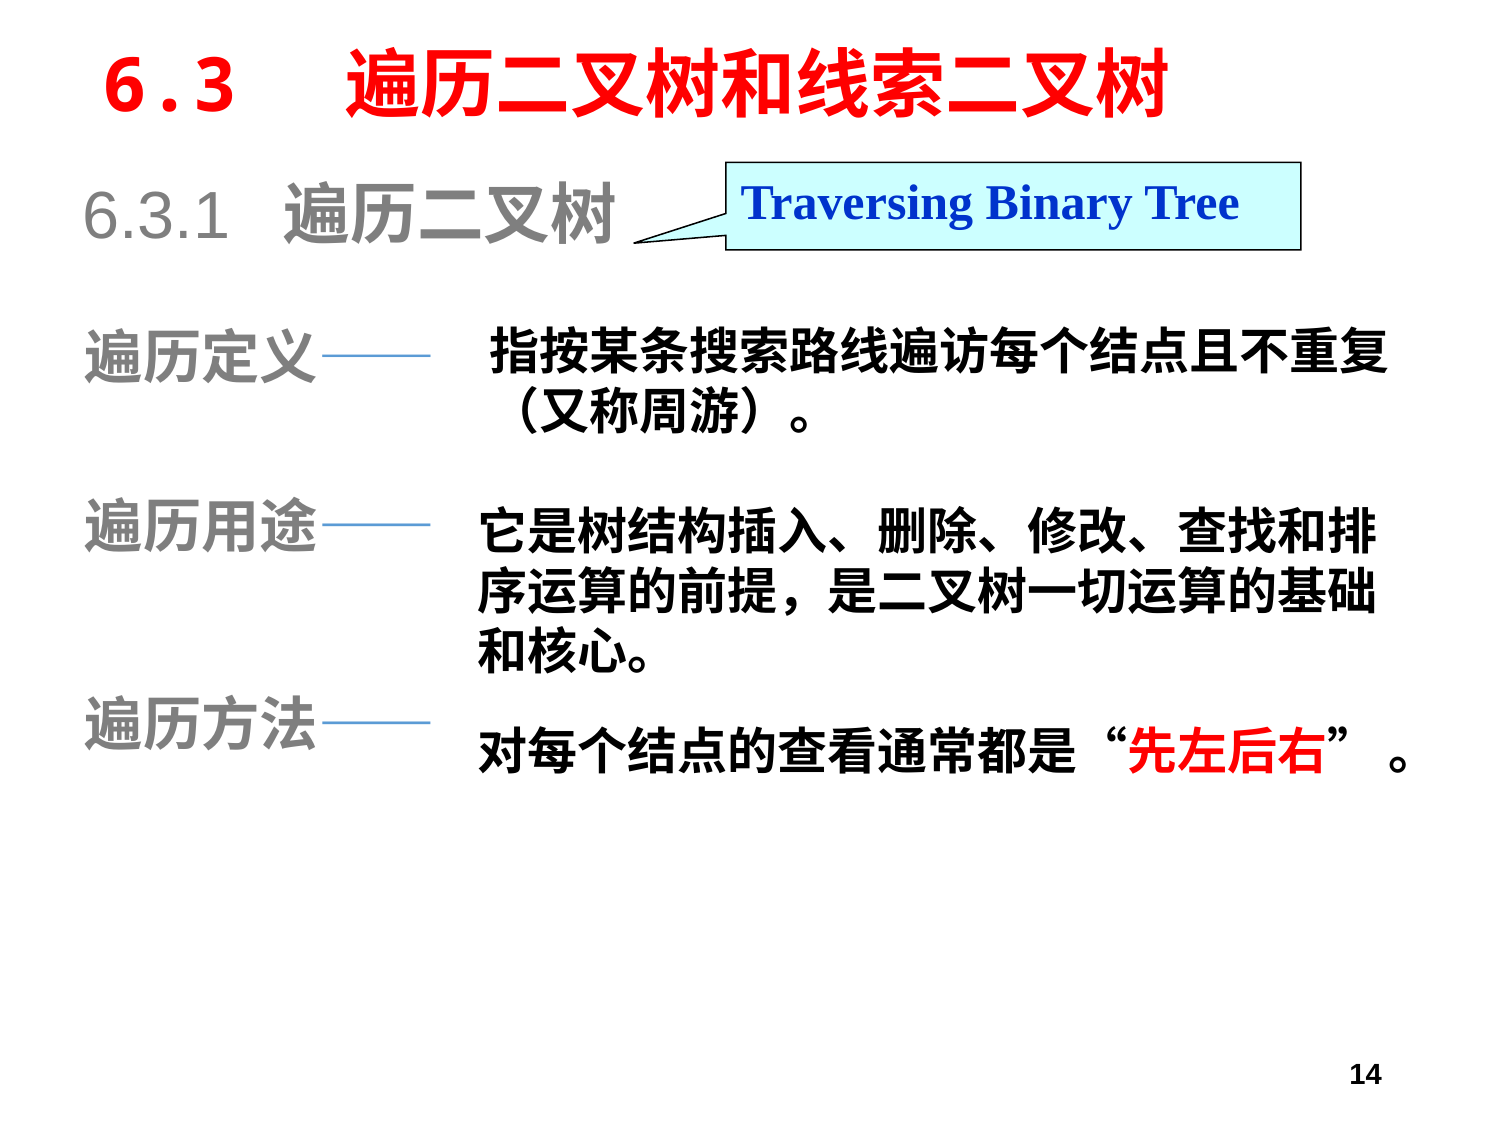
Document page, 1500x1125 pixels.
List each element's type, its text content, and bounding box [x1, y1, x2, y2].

text_box 遍历定义—— 遍历用途—— 遍历方法—— [70, 312, 1489, 765]
text_box 它是树结构插入、删除、修改、查找和排序运算的前提，是二叉树一切运算的基础和核心。 [462, 492, 1400, 688]
title 6.3 遍历二叉树和线索二叉树 [87, 34, 1363, 141]
text_box Traversing Binary Tree [633, 162, 1301, 250]
slide_number 14 [1059, 1042, 1397, 1103]
text_box 对每个结点的查看通常都是“先左后右” 。 [462, 712, 1442, 788]
text_box 6.3.1 遍历二叉树 [67, 164, 632, 260]
text_box 指按某条搜索路线遍访每个结点且不重复（又称周游）。 [474, 312, 1413, 448]
